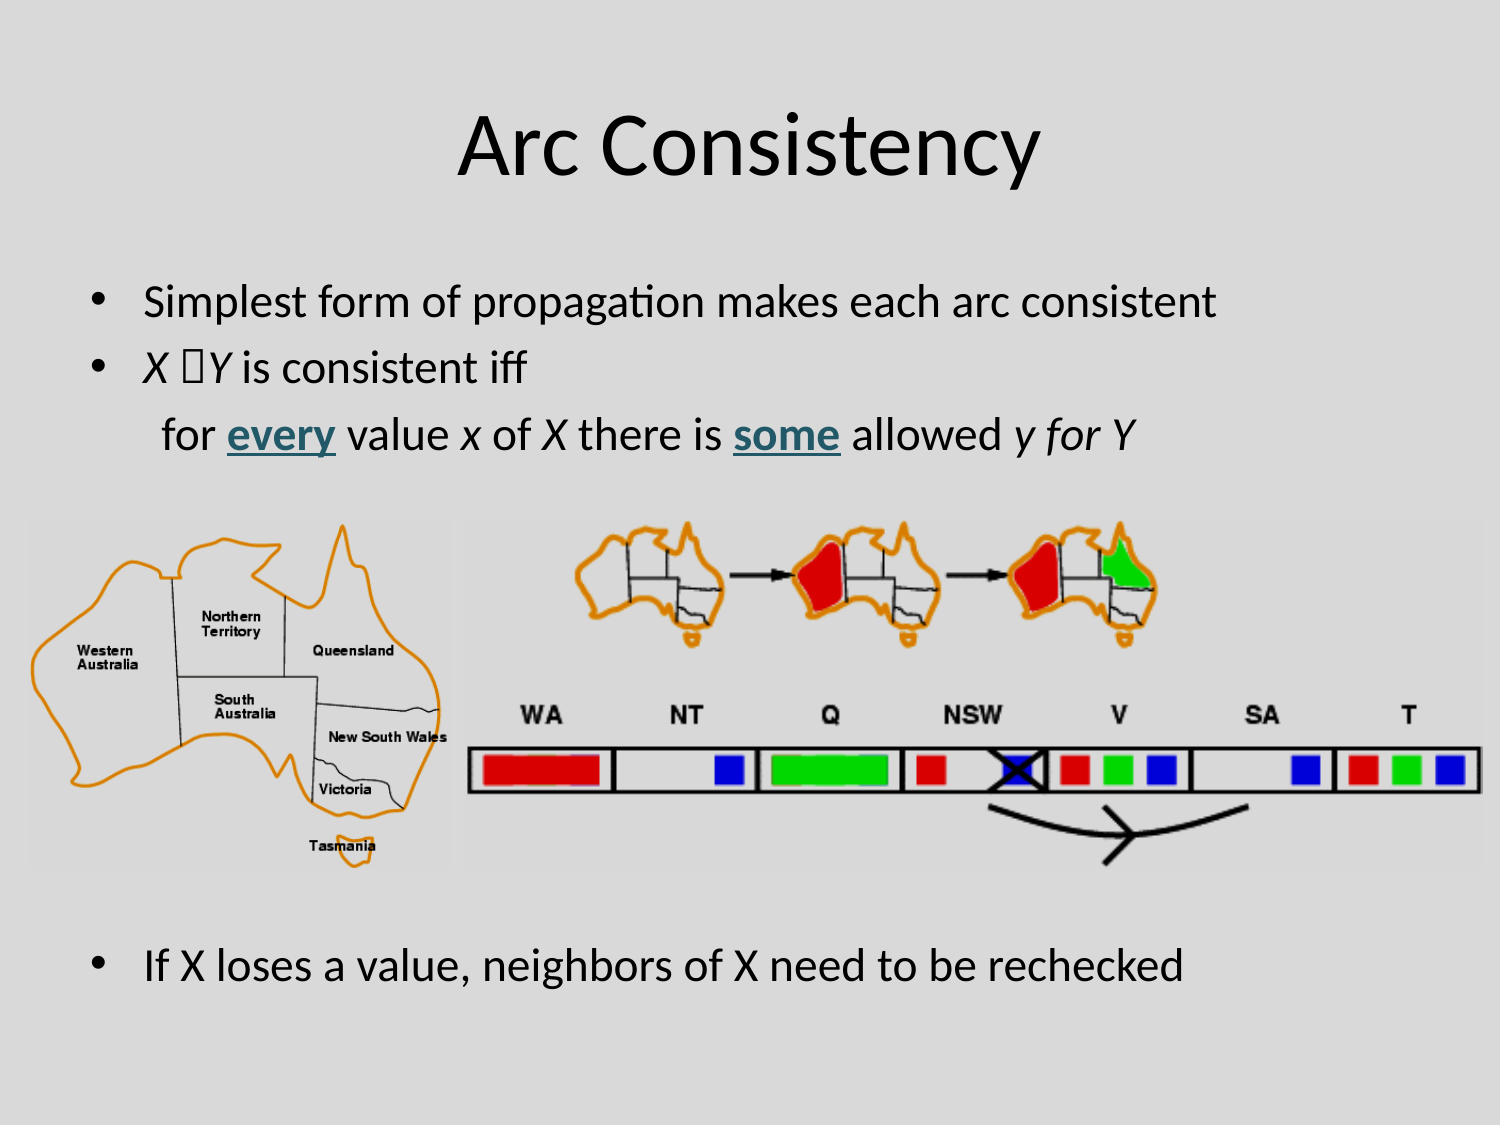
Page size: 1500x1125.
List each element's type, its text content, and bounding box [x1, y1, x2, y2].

title Arc Consistency [75, 45, 1425, 233]
text_box Simplest form of propagation makes each arc consistent X Y is consistent iff for every value x of X there is some allowed y for Y If X loses a value, neighbors of X need to be rechecked [74, 262, 1425, 1005]
picture [29, 520, 452, 870]
picture [466, 520, 1483, 870]
